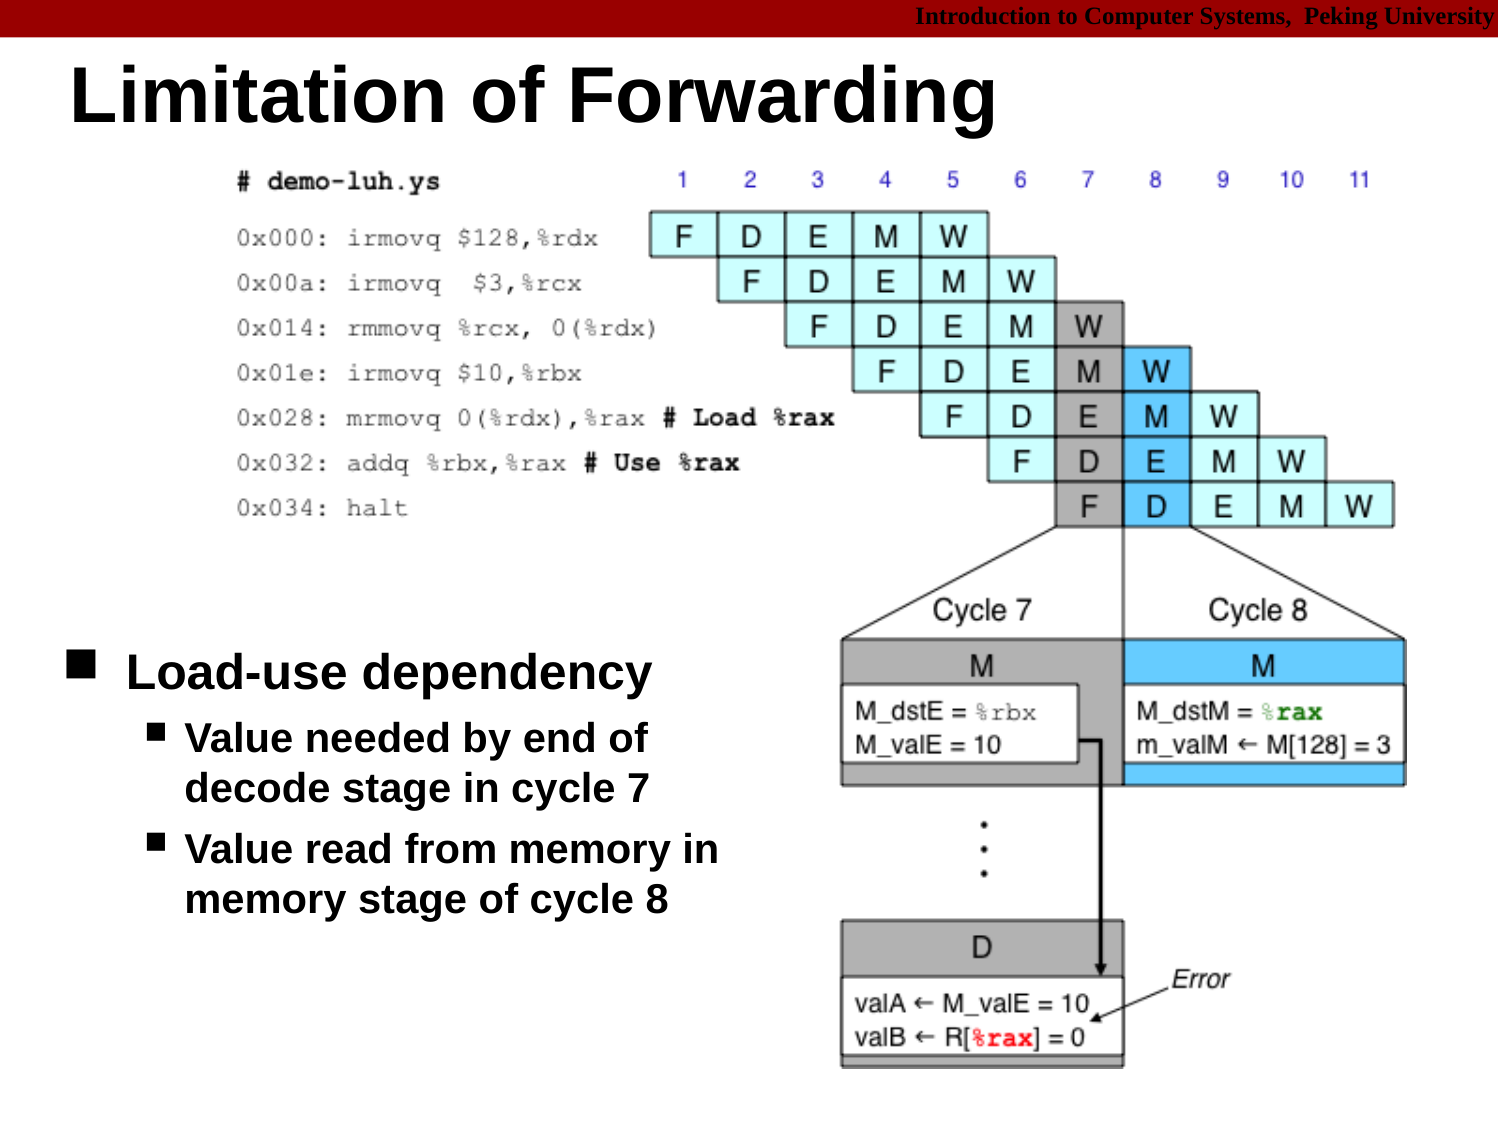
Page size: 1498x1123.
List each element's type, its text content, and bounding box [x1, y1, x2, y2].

list Load-use dependency Value needed by end of decode stage in cycle 7 Value read from memory in memory stage of cycle 8 [47, 636, 218, 1056]
picture [223, 155, 1407, 1069]
title Limitation of Forwarding [69, 33, 1498, 162]
